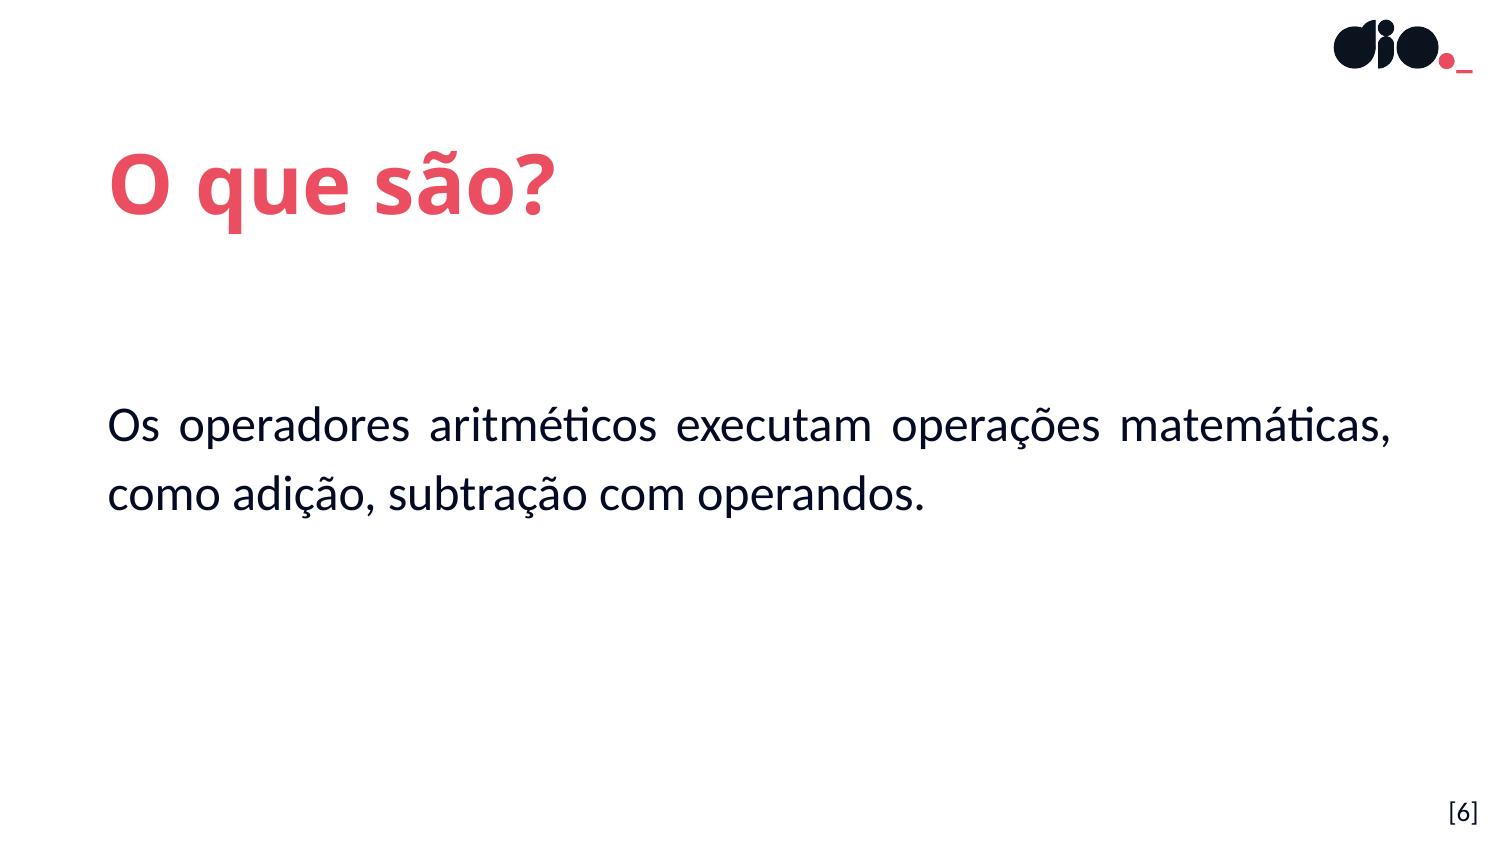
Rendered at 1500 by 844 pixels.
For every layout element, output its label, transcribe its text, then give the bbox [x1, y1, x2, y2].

picture [1333, 19, 1473, 74]
text_box Os operadores aritméticos executam operações matemáticas, como adição, subtração com operandos. [92, 243, 1408, 749]
text_box O que são? [92, 104, 1408, 243]
slide_number [6] [1403, 779, 1494, 844]
